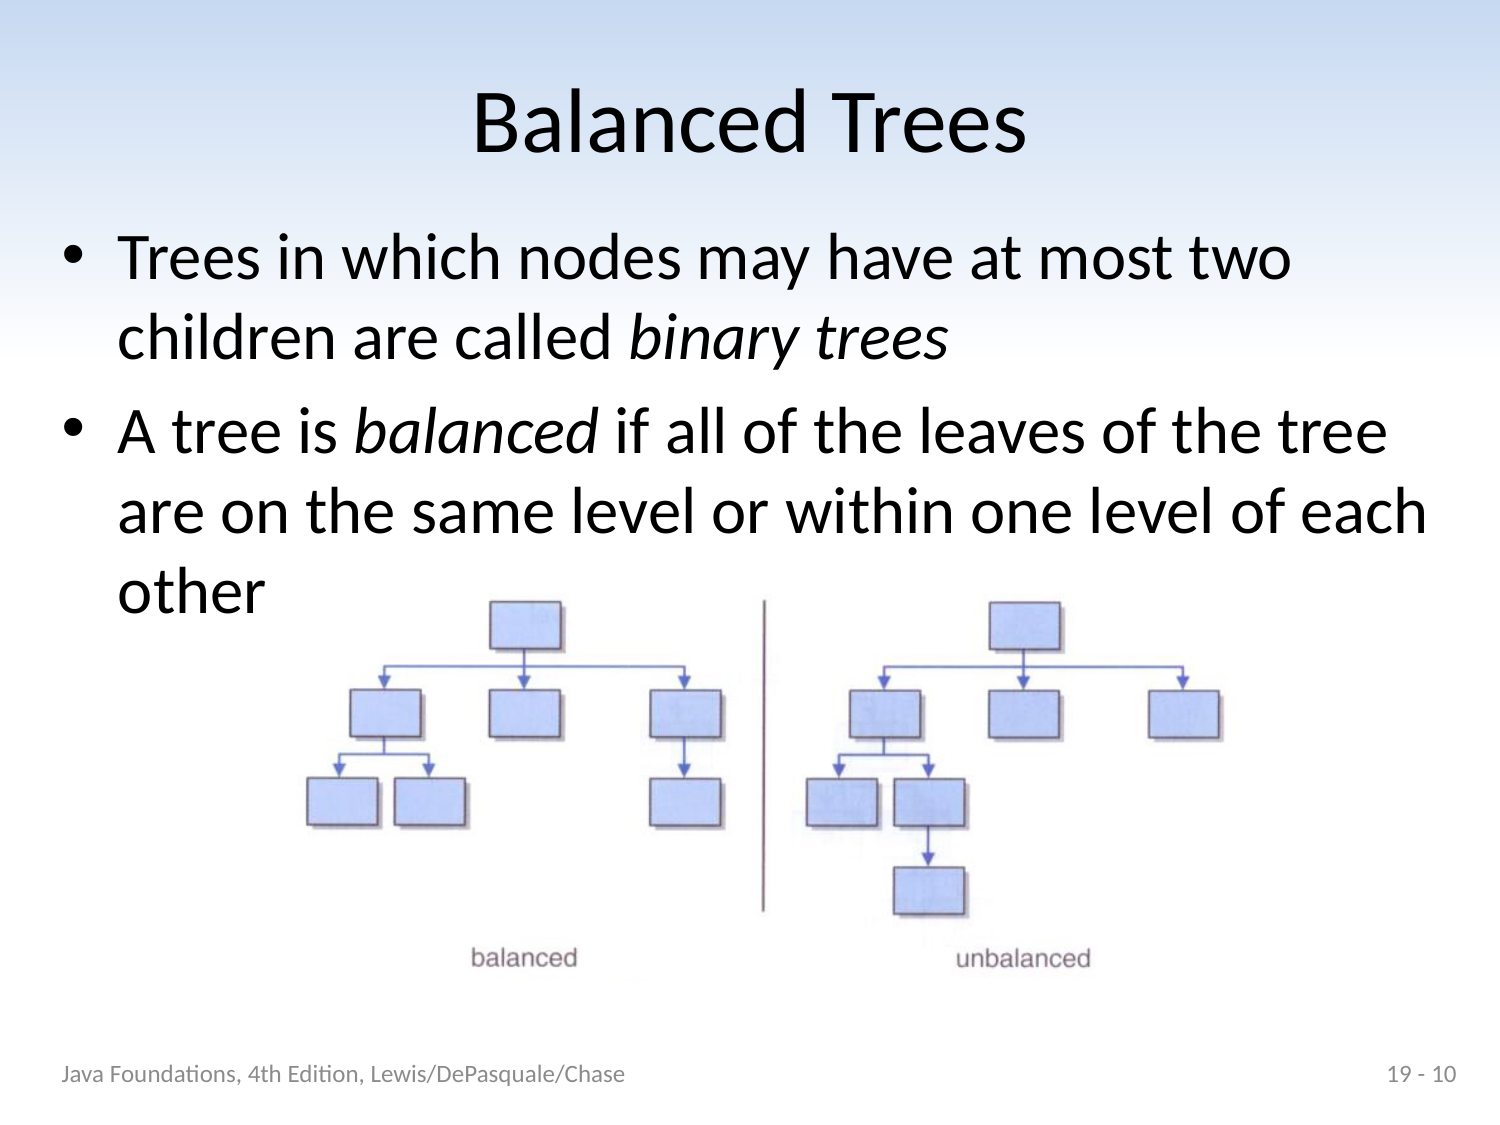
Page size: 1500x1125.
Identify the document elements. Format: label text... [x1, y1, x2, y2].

list Trees in which nodes may have at most two children are called binary trees A tree is balanced if all of the leaves of the tree are on the same level or within one level of each other [46, 205, 1473, 1043]
footer Java Foundations, 4th Edition, Lewis/DePasquale/Chase [46, 1042, 1121, 1103]
picture [296, 585, 1237, 981]
title Balanced Trees [28, 45, 1473, 186]
slide_number 19 - 10 [1121, 1042, 1472, 1103]
